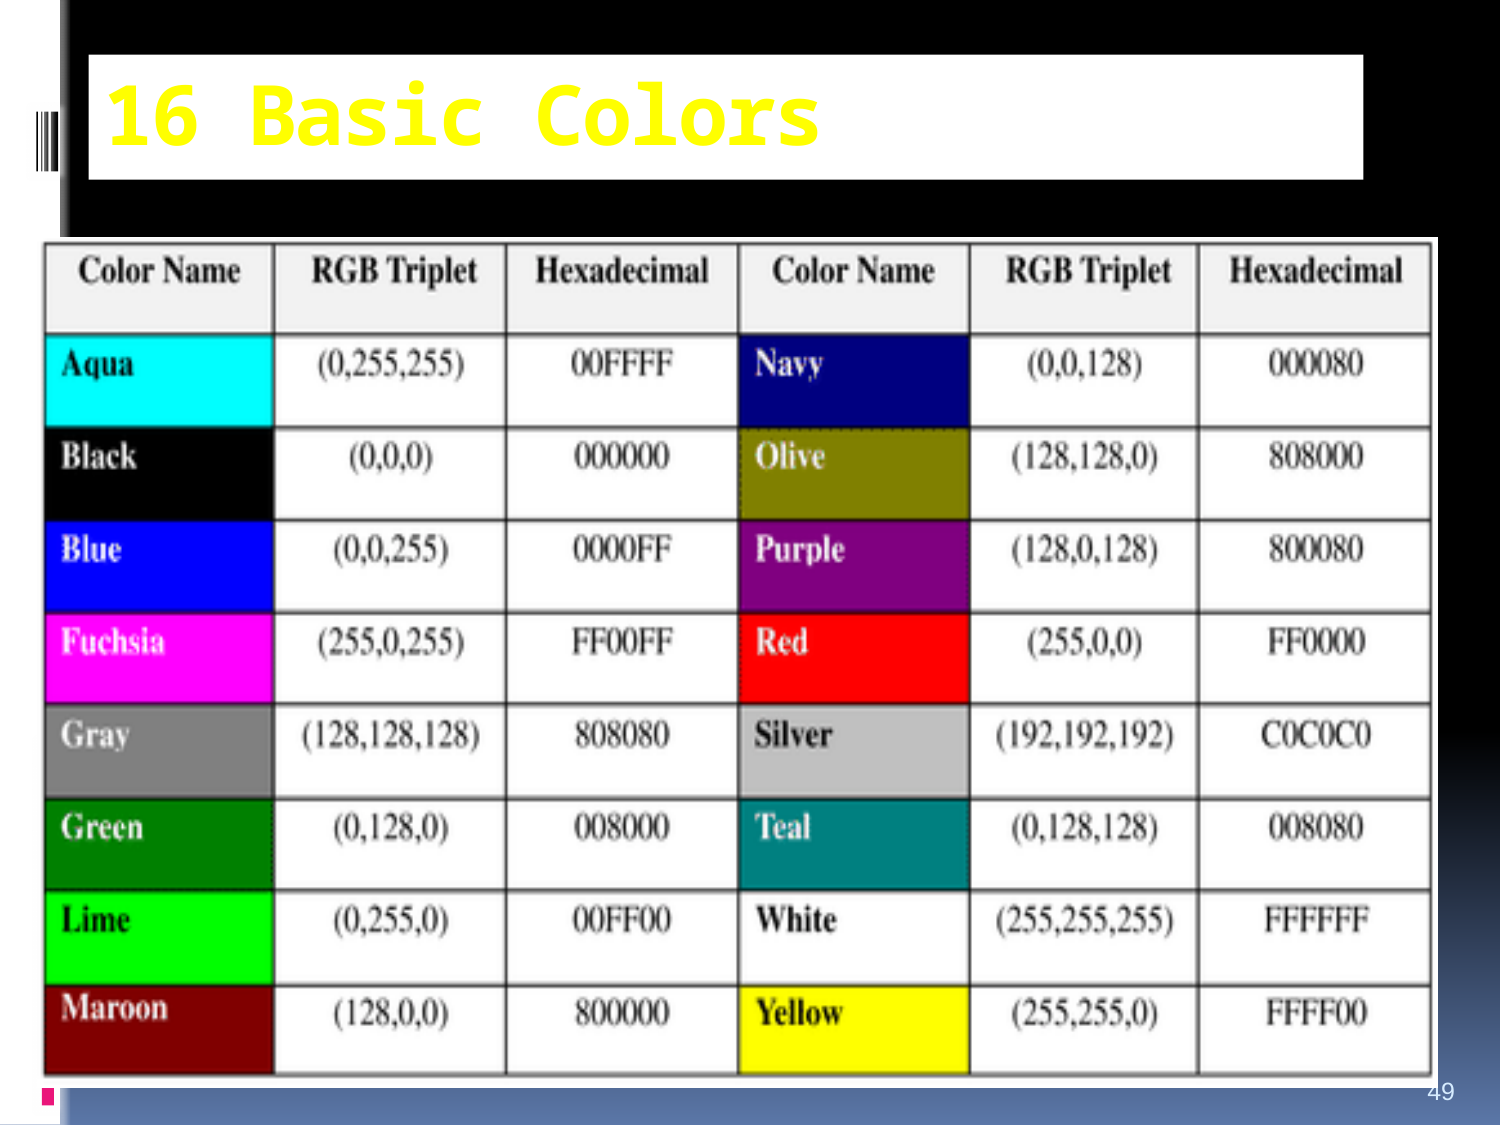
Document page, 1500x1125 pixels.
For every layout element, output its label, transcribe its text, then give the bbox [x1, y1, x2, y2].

title 16 Basic Colors [88, 54, 1364, 180]
slide_number 49 [1412, 1052, 1488, 1113]
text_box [37, 237, 1438, 1088]
